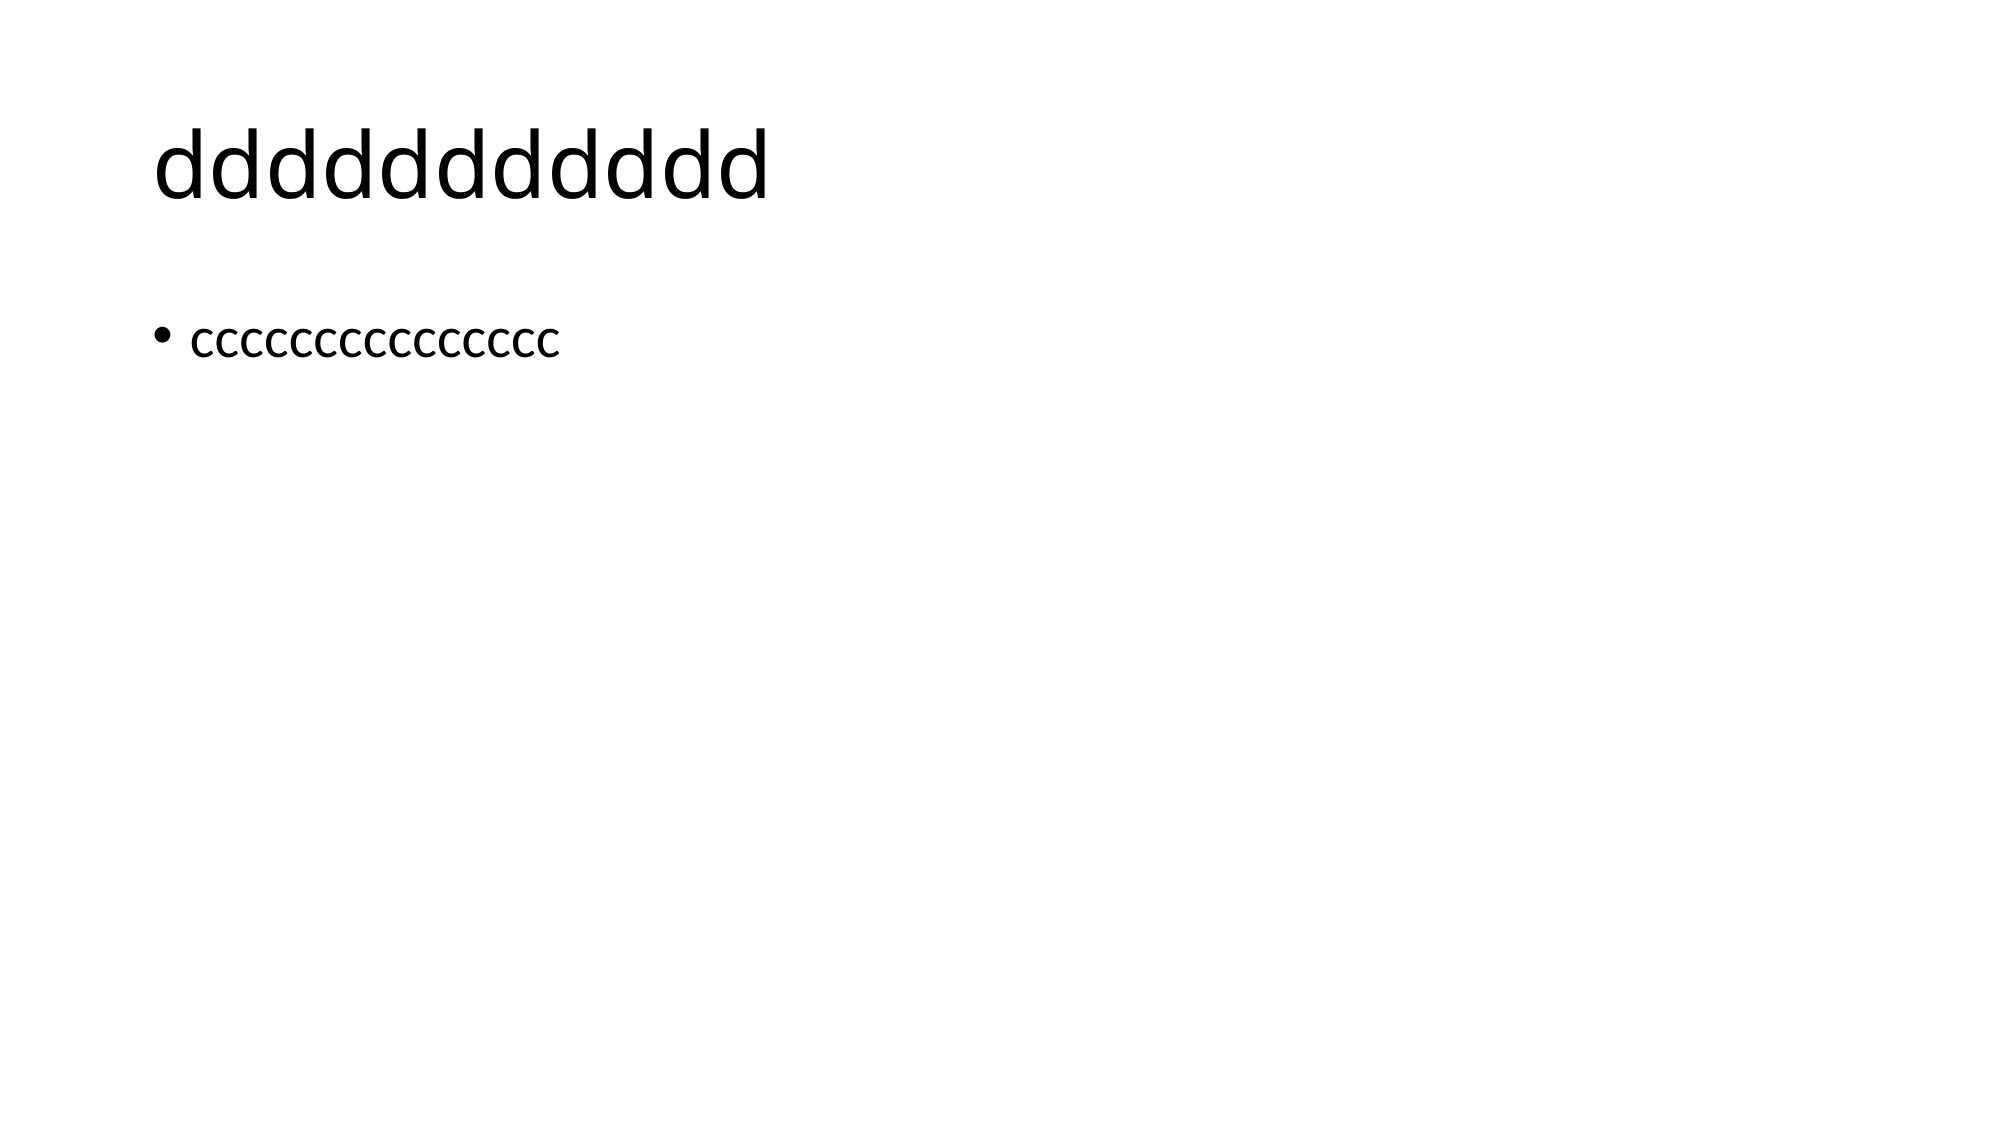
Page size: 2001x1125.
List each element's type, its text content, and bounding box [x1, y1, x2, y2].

list ccccccccccccccc [137, 299, 1863, 1014]
title ddddddddddd [137, 59, 1863, 278]
